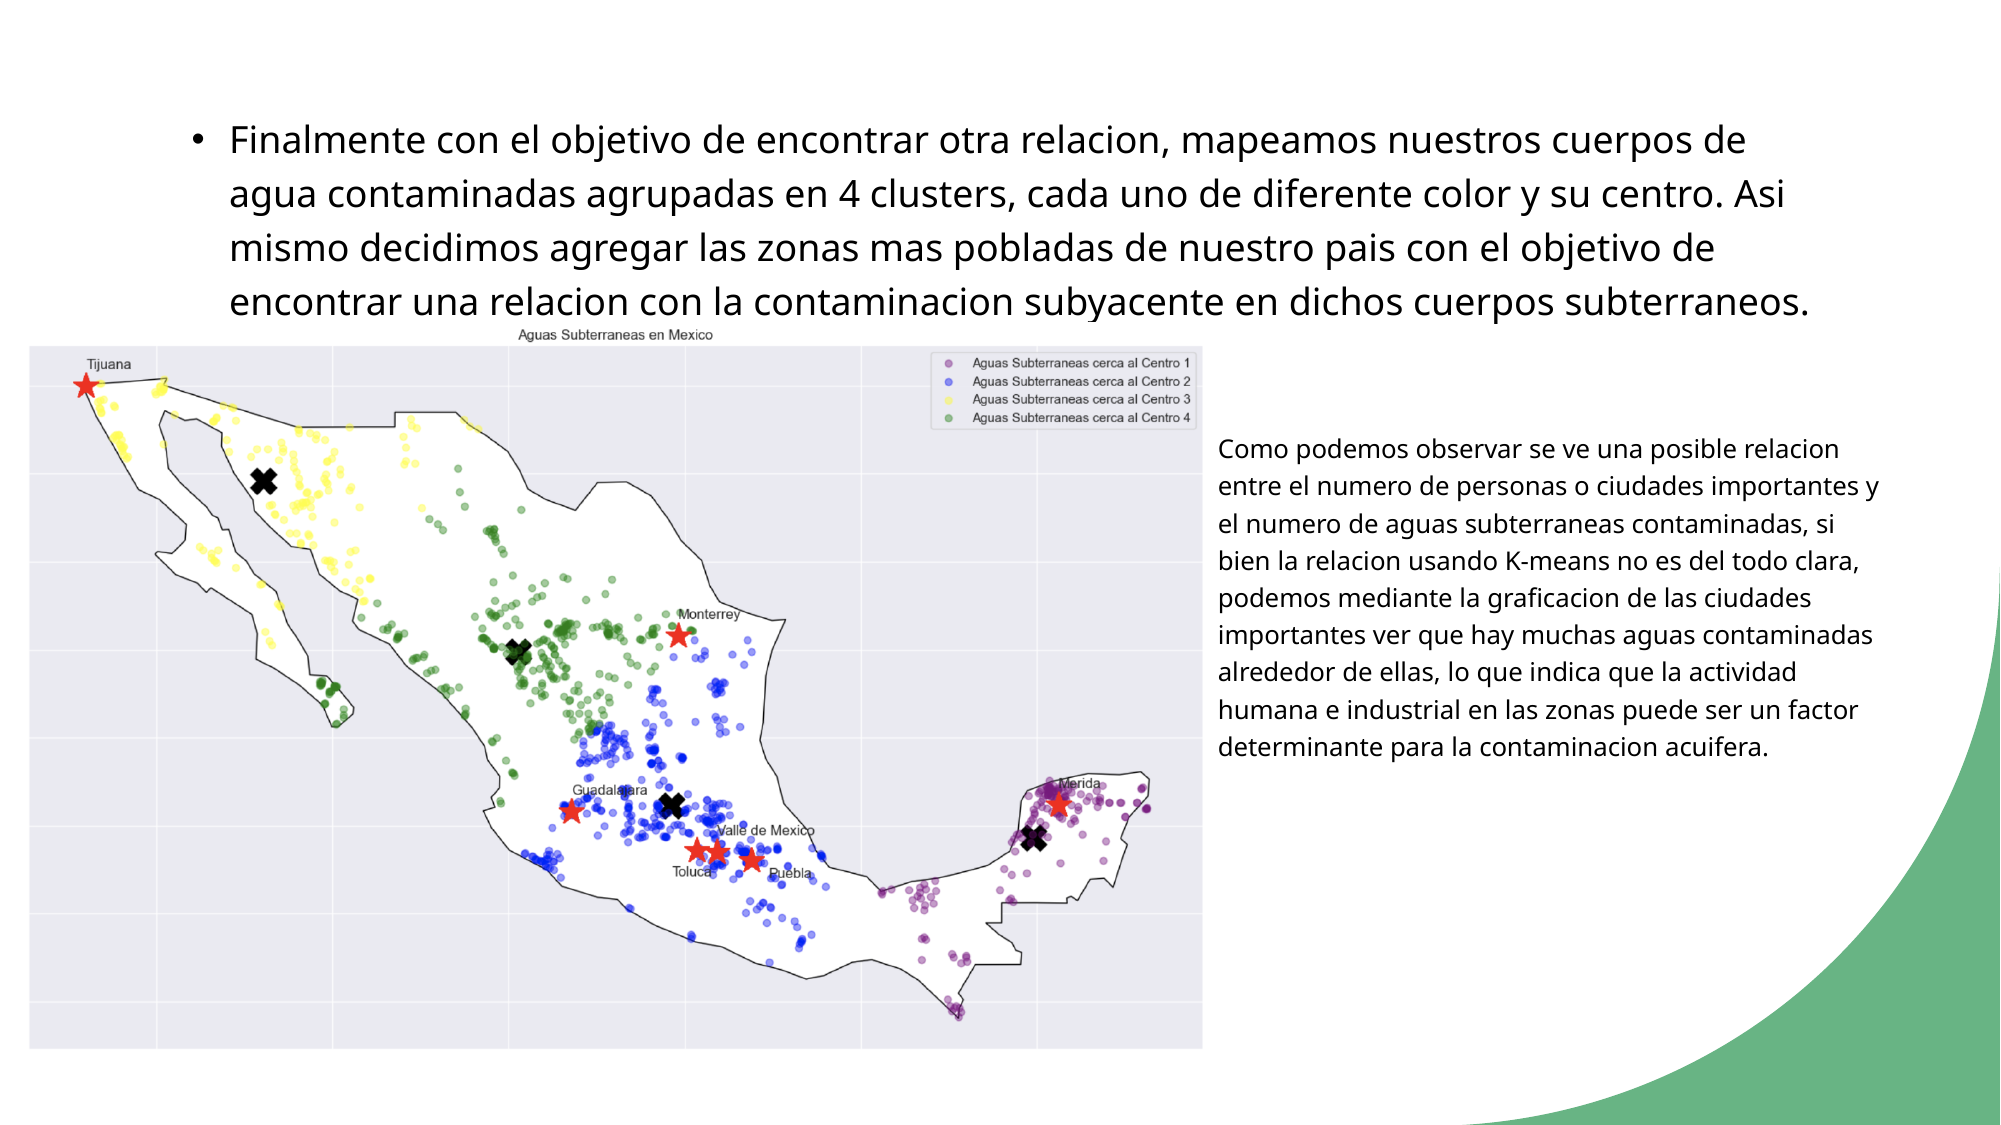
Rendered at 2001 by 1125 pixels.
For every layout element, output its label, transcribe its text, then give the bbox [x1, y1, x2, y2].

text_box Como podemos observar se ve una posible relacion entre el numero de personas o ciudades importantes y el numero de aguas subterraneas contaminadas, si bien la relacion usando K-means no es del todo clara, podemos mediante la graficacion de las ciudades importantes ver que hay muchas aguas contaminadas alrededor de ellas, lo que indica que la actividad humana e industrial en las zonas puede ser un factor determinante para la contaminacion acuifera. [1204, 419, 1897, 809]
picture [19, 322, 1204, 1054]
list Finalmente con el objetivo de encontrar otra relacion, mapeamos nuestros cuerpos de agua contaminadas agrupadas en 4 clusters, cada uno de diferente color y su centro. Asi mismo decidimos agregar las zonas mas pobladas de nuestro pais con el objetivo de encontrar una relacion con la contaminacion subyacente en dichos cuerpos subterraneos. [176, 99, 1854, 342]
